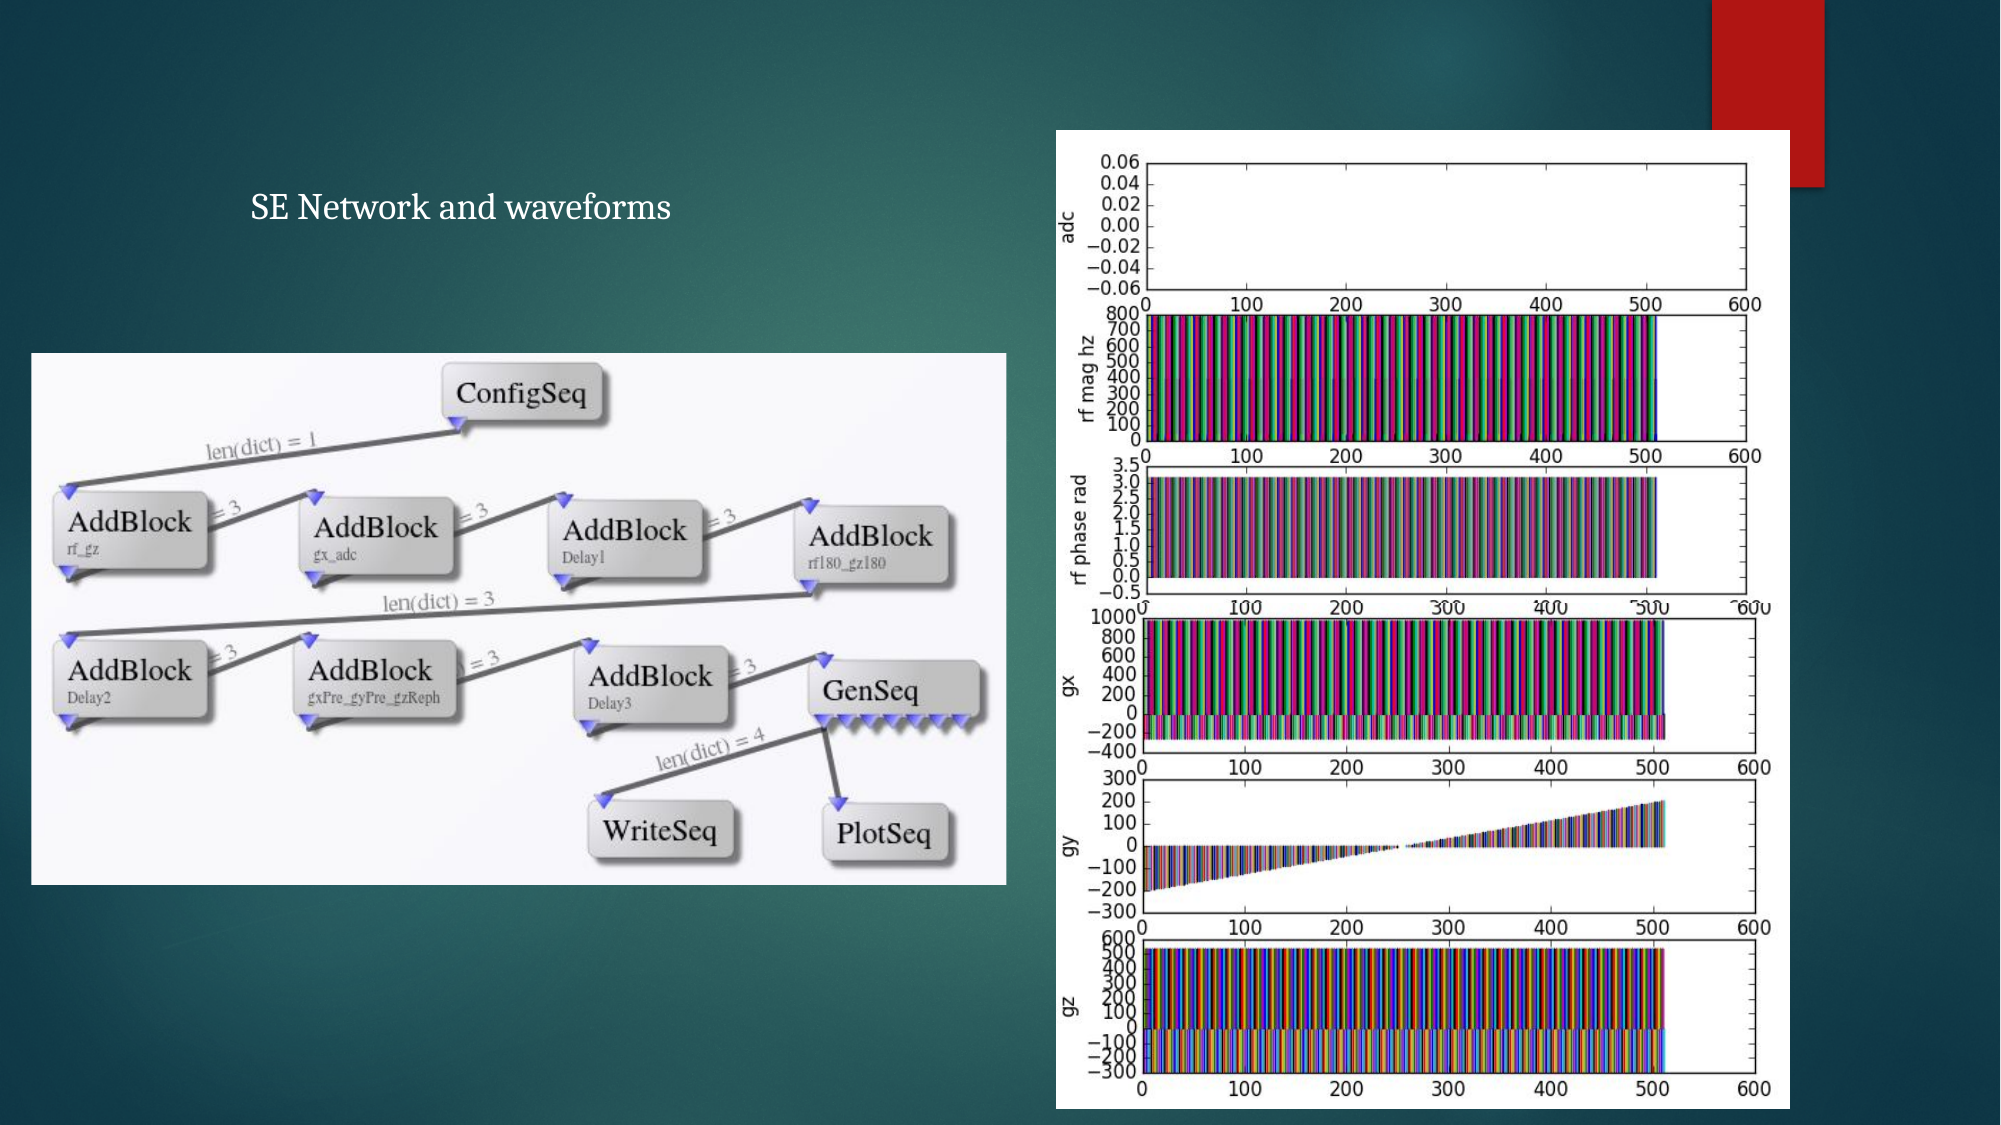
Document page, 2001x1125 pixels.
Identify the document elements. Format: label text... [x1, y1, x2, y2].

picture [1056, 0, 1790, 1125]
picture [0, 353, 1007, 1125]
text_box SE Network and waveforms [236, 174, 687, 235]
